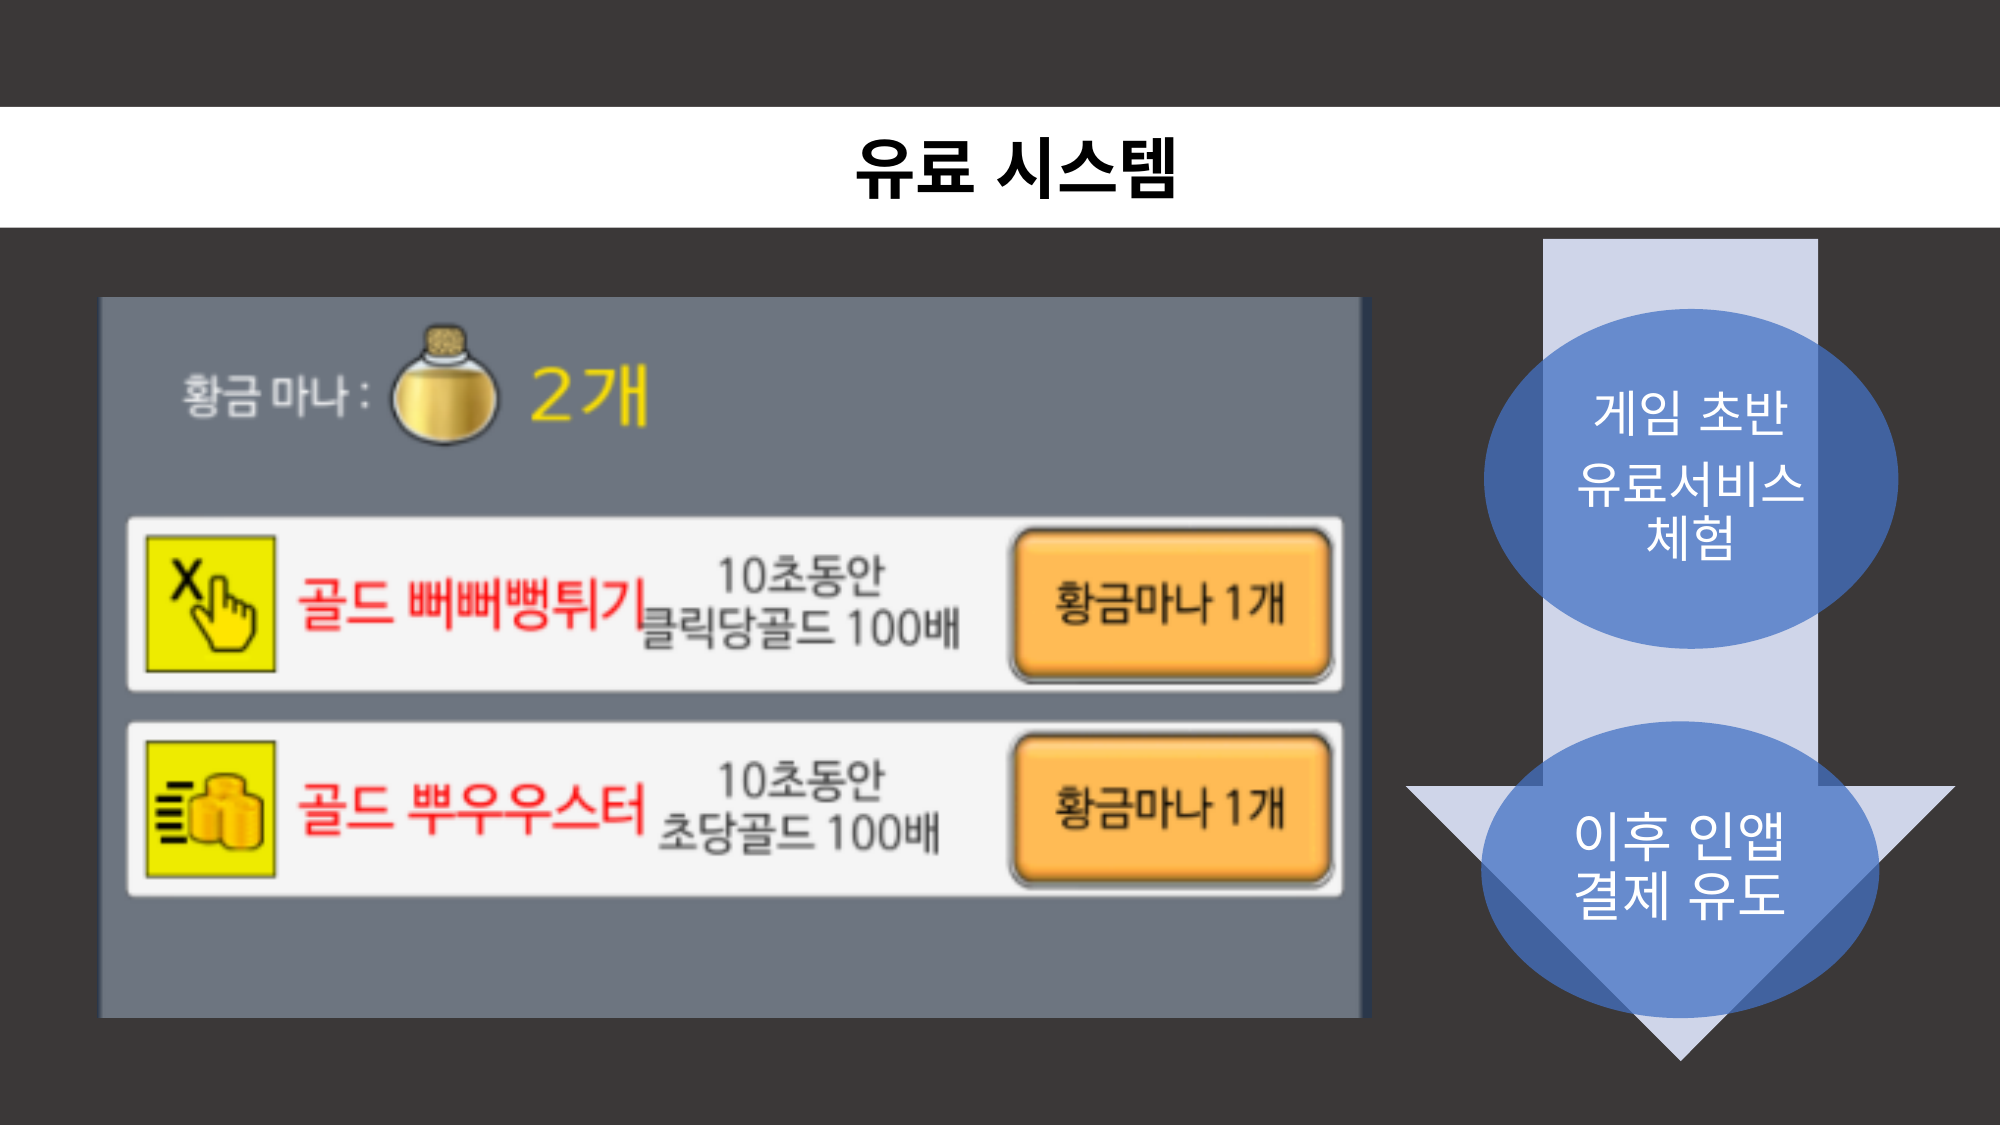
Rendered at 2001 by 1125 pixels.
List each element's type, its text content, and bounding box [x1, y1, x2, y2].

title 유료 시스템 [97, 111, 1937, 234]
text_box [0, 106, 2000, 229]
picture [97, 297, 1165, 1018]
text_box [1165, 279, 1998, 1021]
